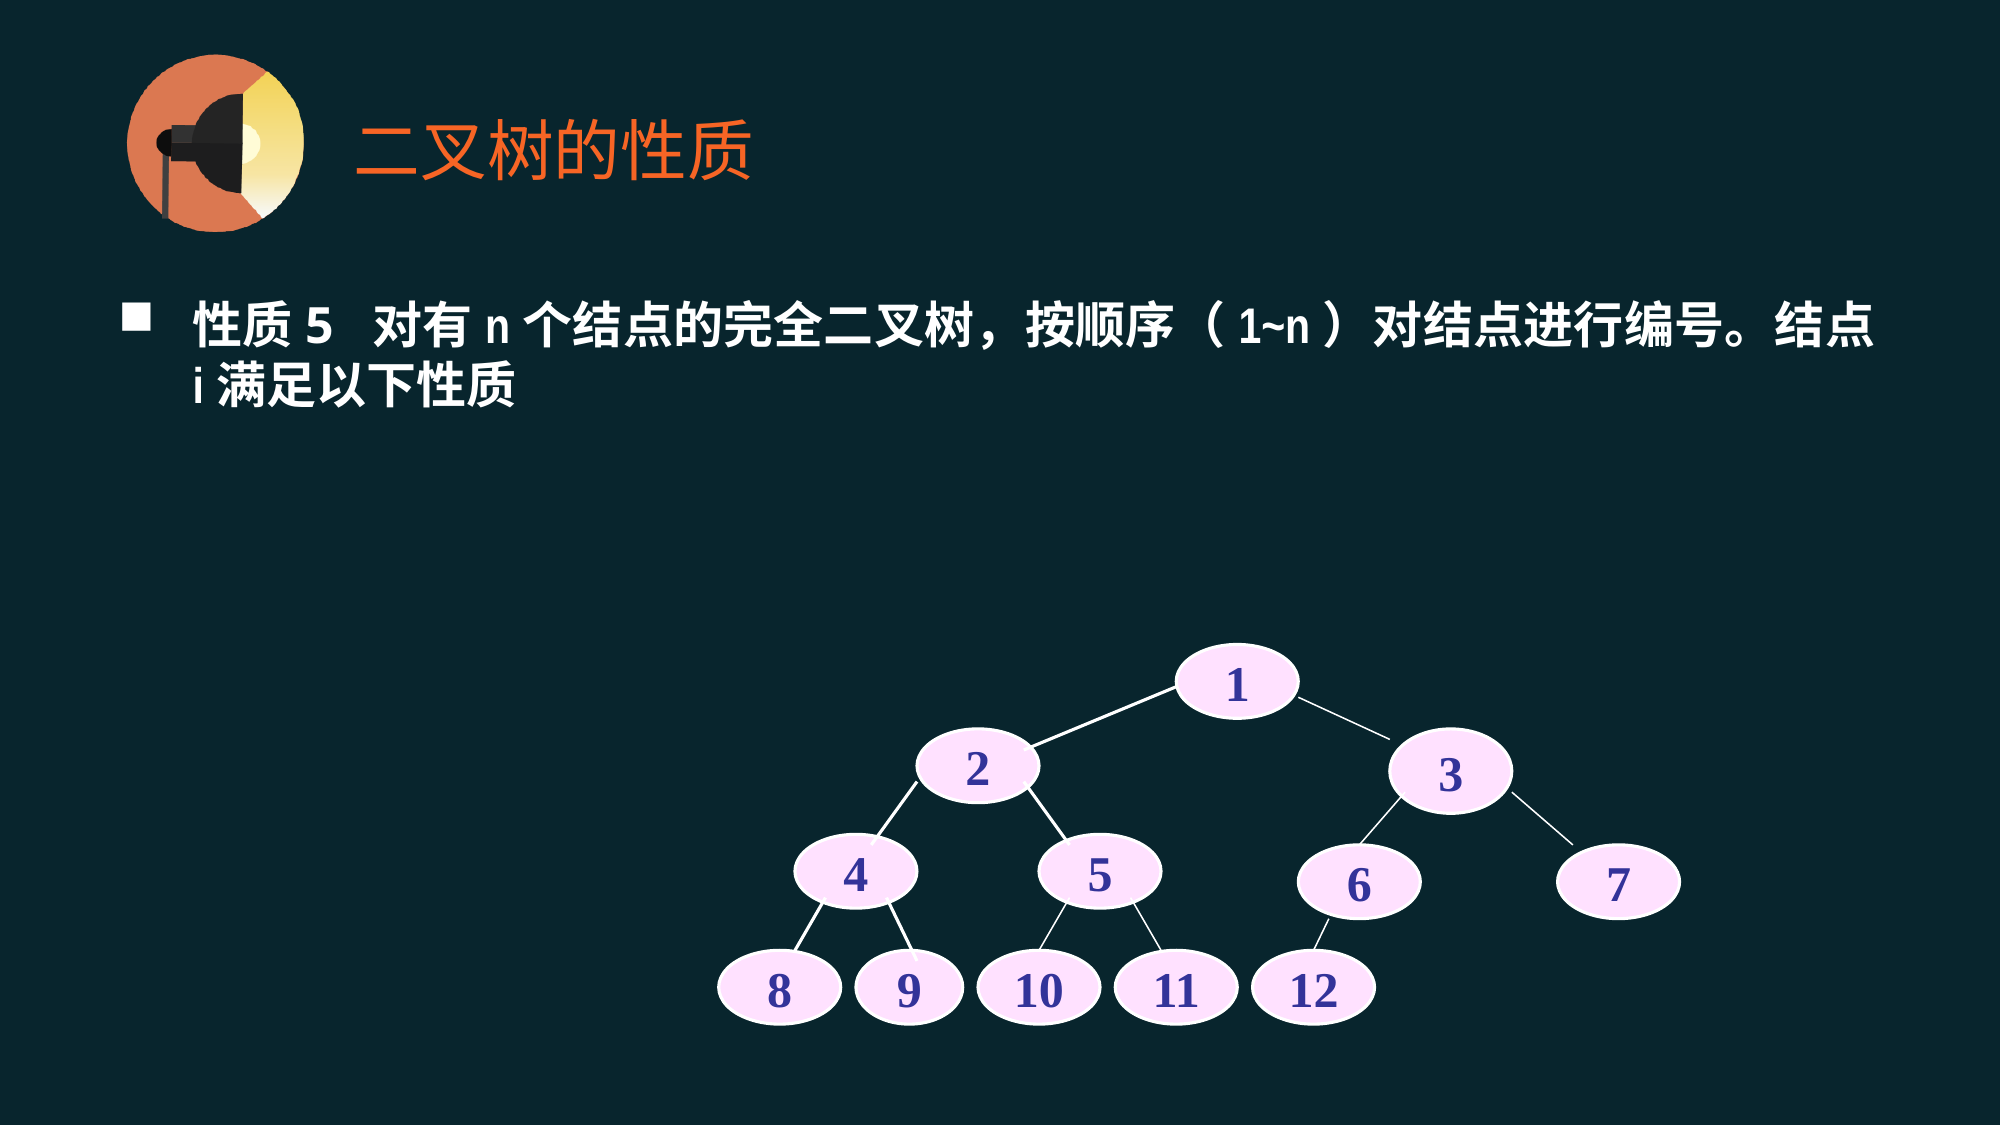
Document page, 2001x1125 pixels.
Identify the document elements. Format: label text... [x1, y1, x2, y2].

list 性质5 对有n个结点的完全二叉树，按顺序（1~n）对结点进行编号。结点i满足以下性质 [102, 285, 1903, 1010]
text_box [718, 644, 1680, 1025]
picture [126, 54, 304, 232]
title 二叉树的性质 [338, 90, 1532, 209]
